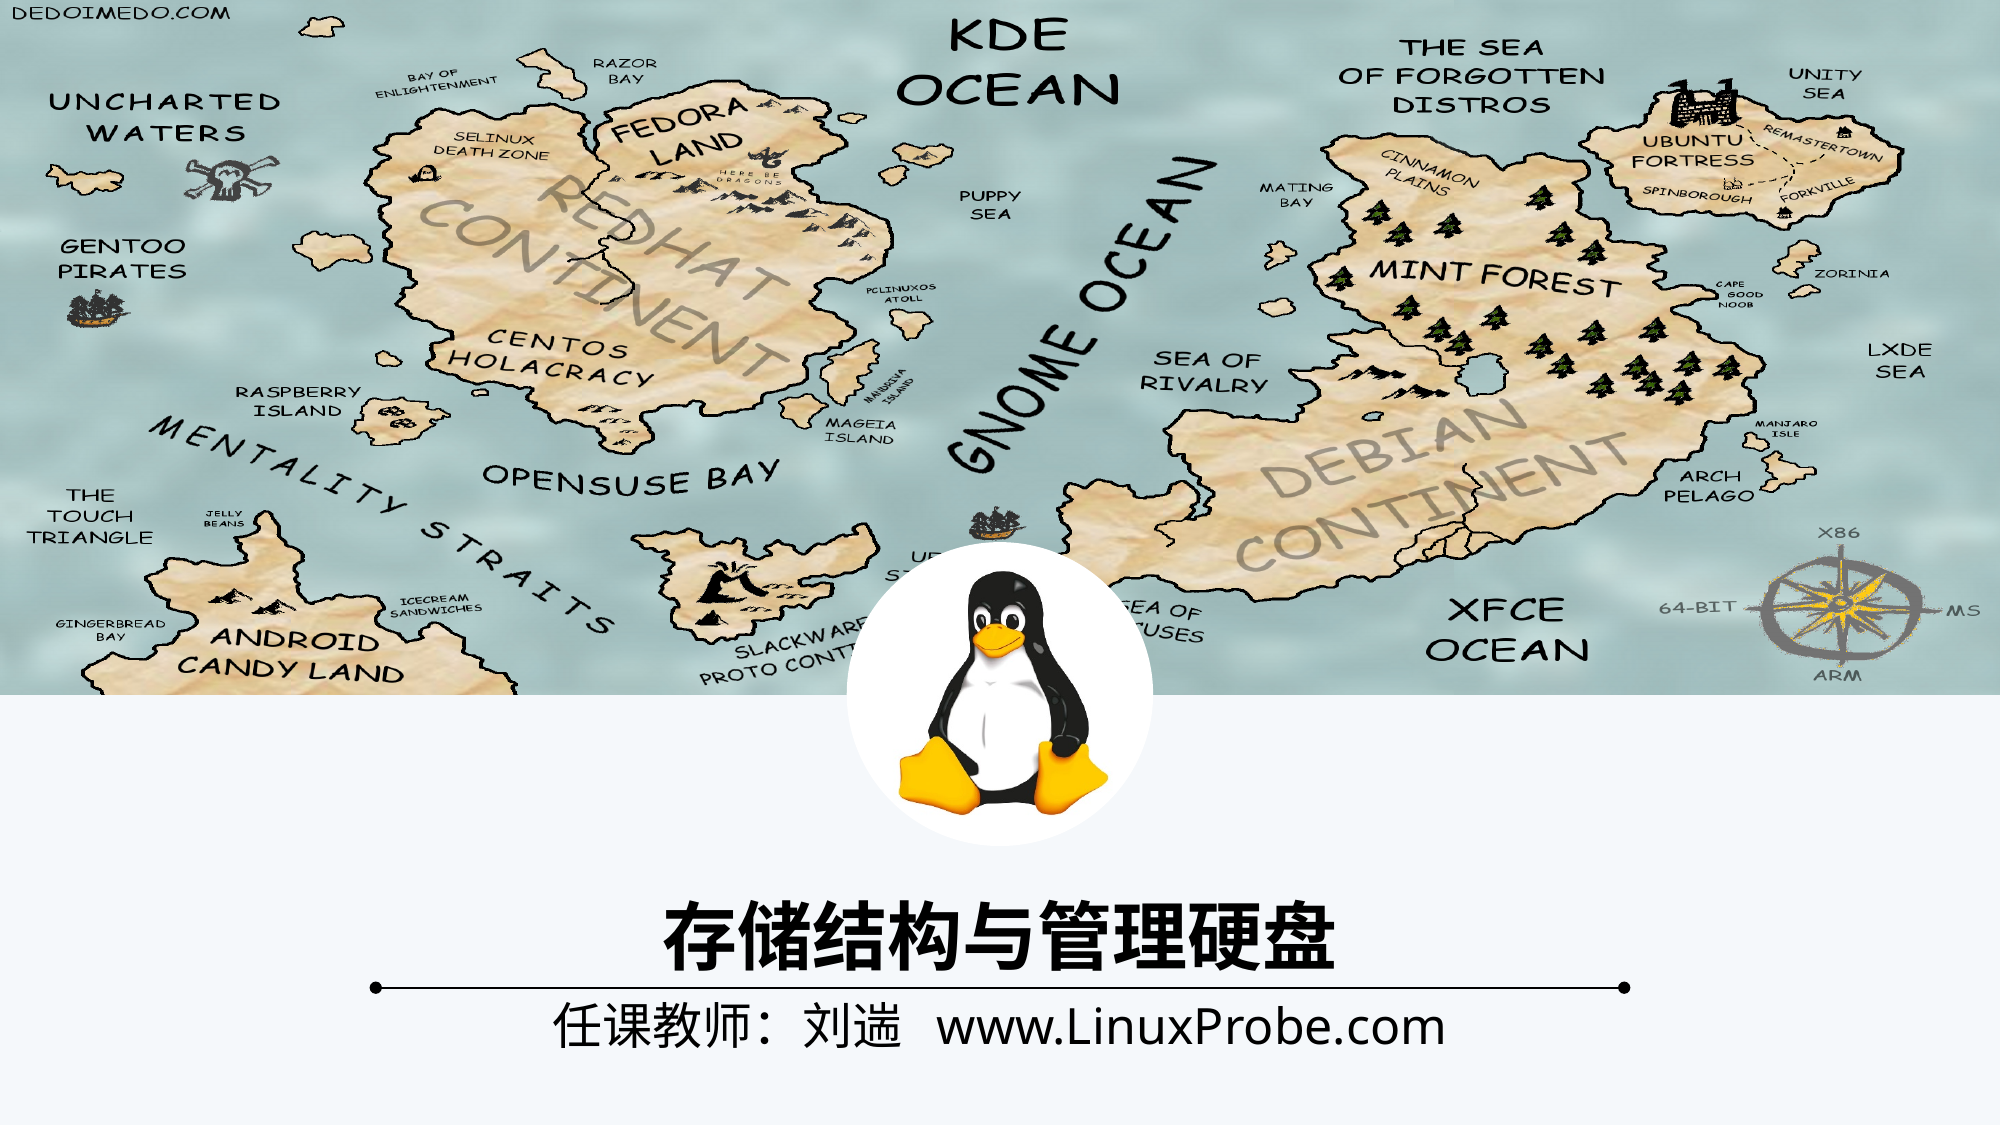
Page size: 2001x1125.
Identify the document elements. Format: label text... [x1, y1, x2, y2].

picture [0, 0, 2000, 847]
text_box 存储结构与管理硬盘 [290, 882, 1710, 987]
text_box 任课教师：刘遄 www.LinuxProbe.com [290, 987, 1710, 1062]
